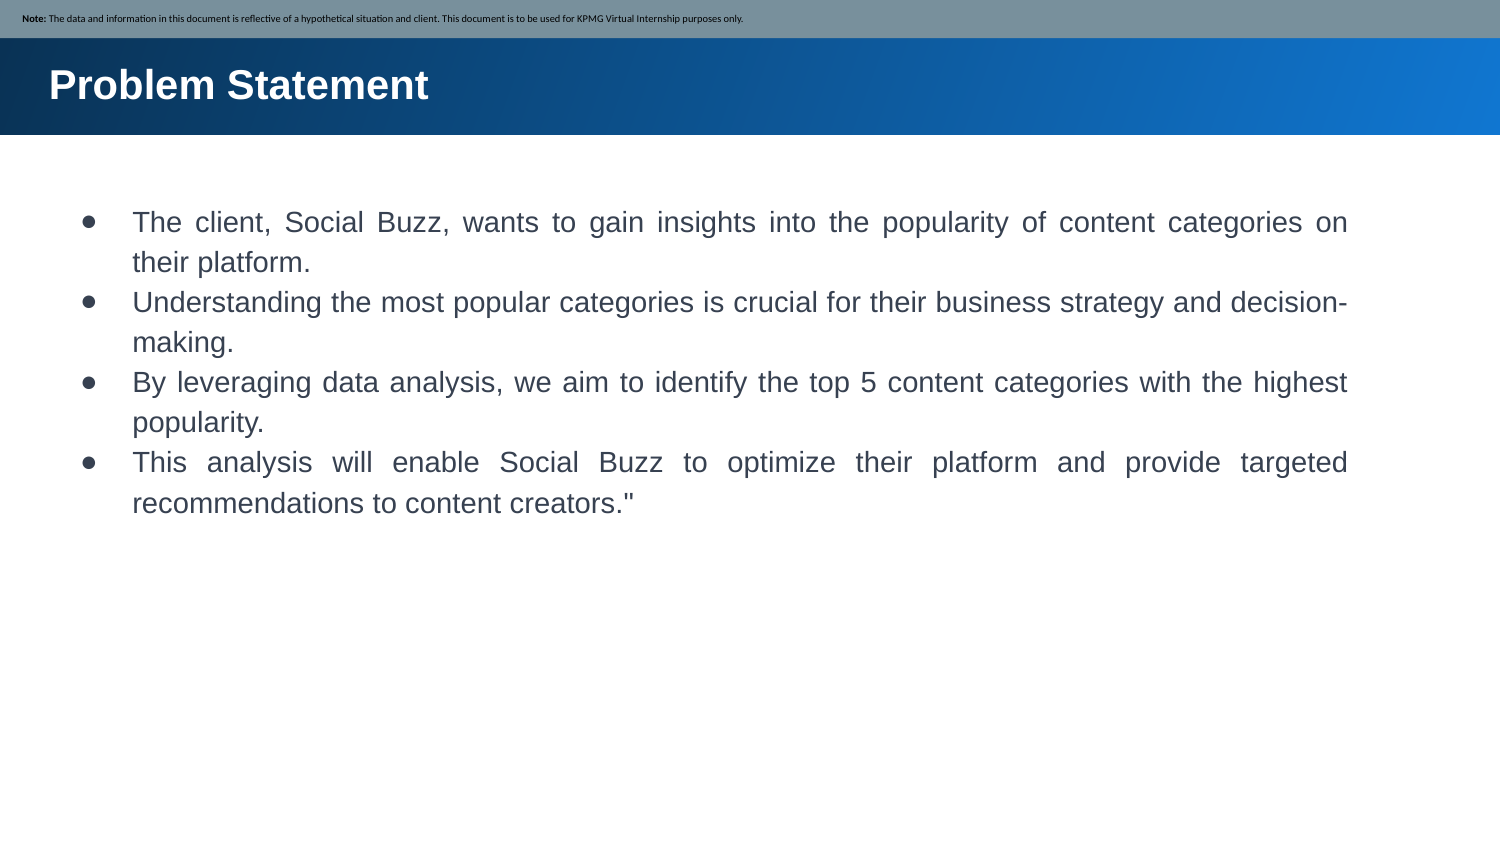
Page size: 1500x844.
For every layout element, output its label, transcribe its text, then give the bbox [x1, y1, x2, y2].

text_box [0, 39, 1500, 135]
text_box The client, Social Buzz, wants to gain insights into the popularity of content categories on their platform. Understanding the most popular categories is crucial for their business strategy and decision-making. By leveraging data analysis, we aim to identify the top 5 content categories with the highest popularity. This analysis will enable Social Buzz to optimize their platform and provide targeted recommendations to content creators." [42, 182, 1365, 768]
text_box Note: The data and information in this document is reflective of a hypothetical situation and client. This document is to be used for KPMG Virtual Internship purposes only. [0, 0, 1500, 39]
text_box Problem Statement [33, 43, 1439, 120]
